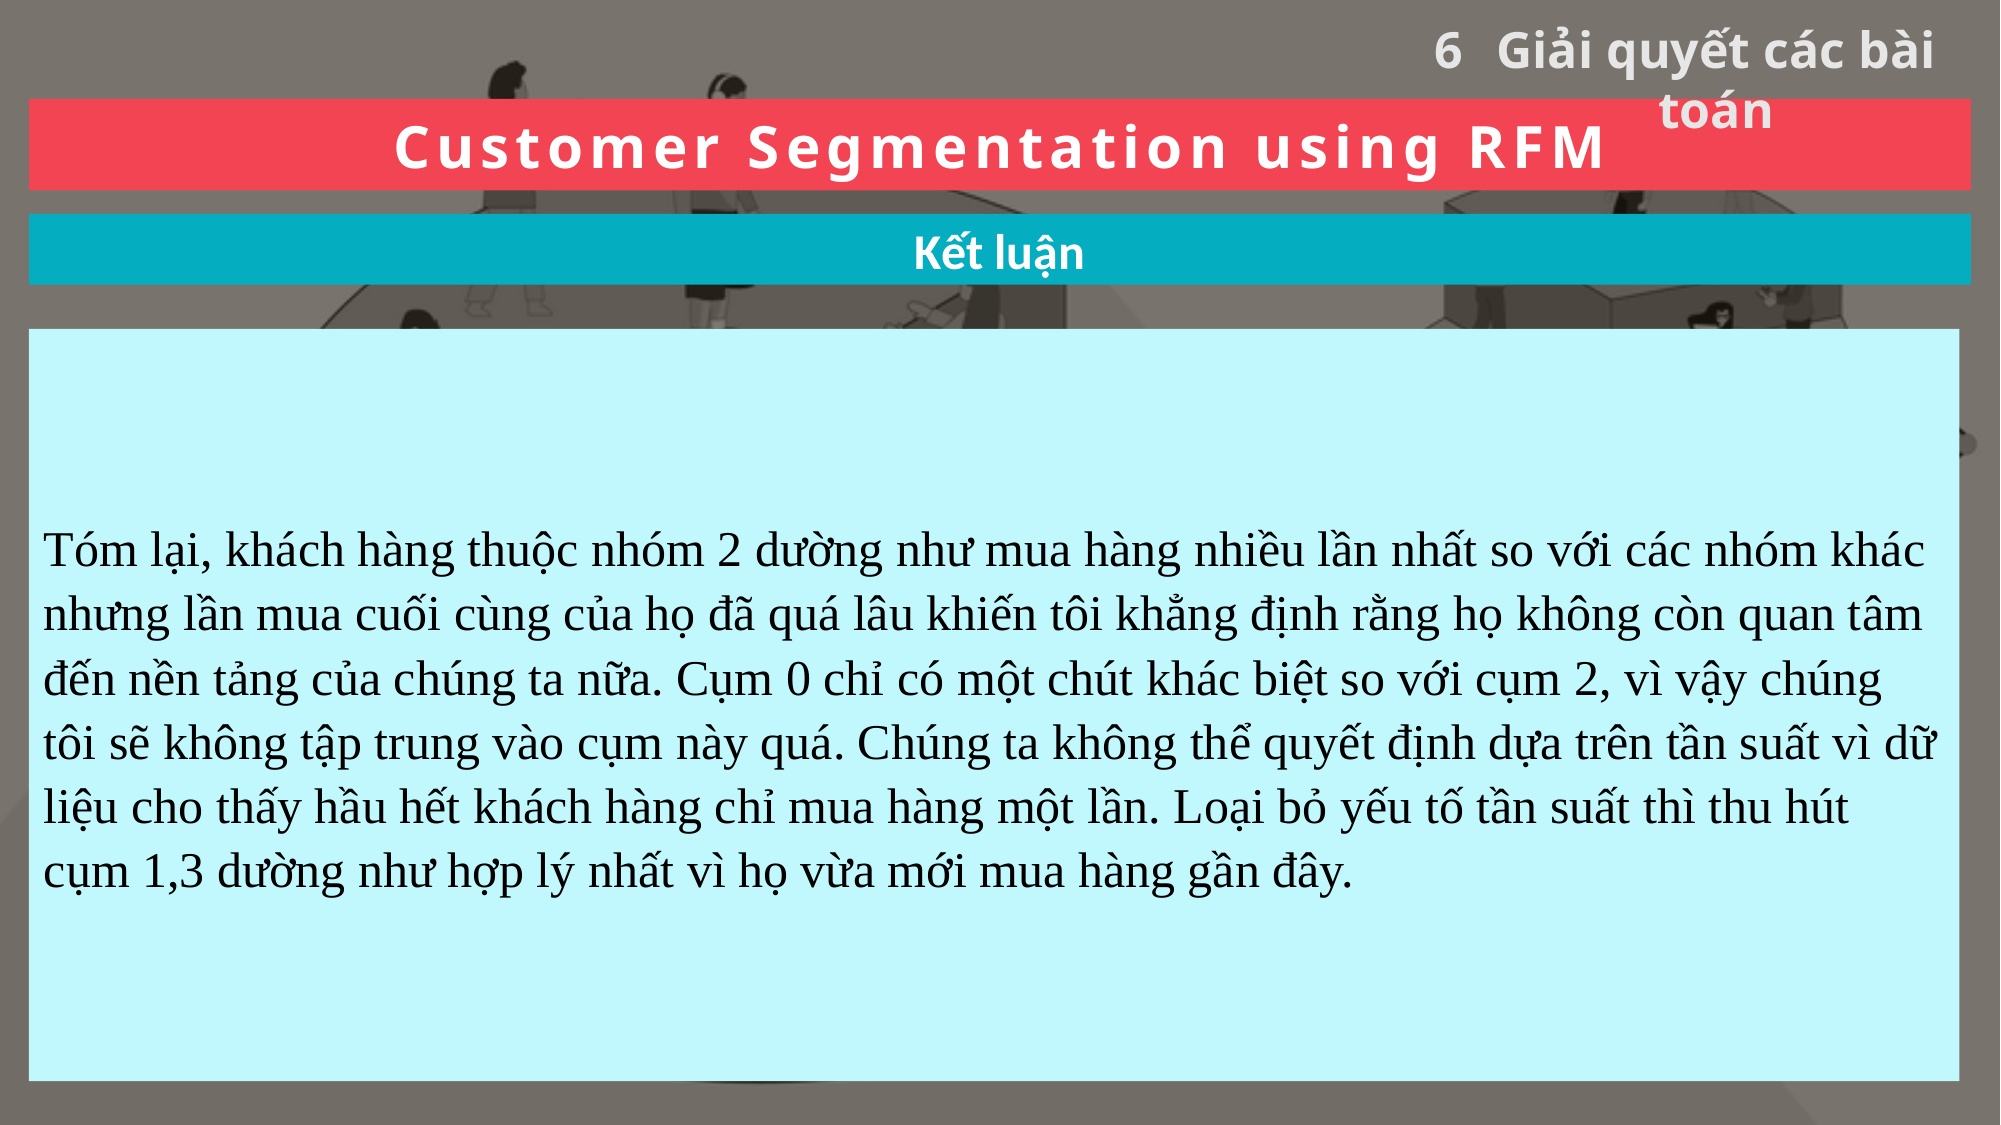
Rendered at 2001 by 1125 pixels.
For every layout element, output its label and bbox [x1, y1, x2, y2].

text_box [1421, 11, 2000, 88]
picture [0, 0, 2000, 1125]
